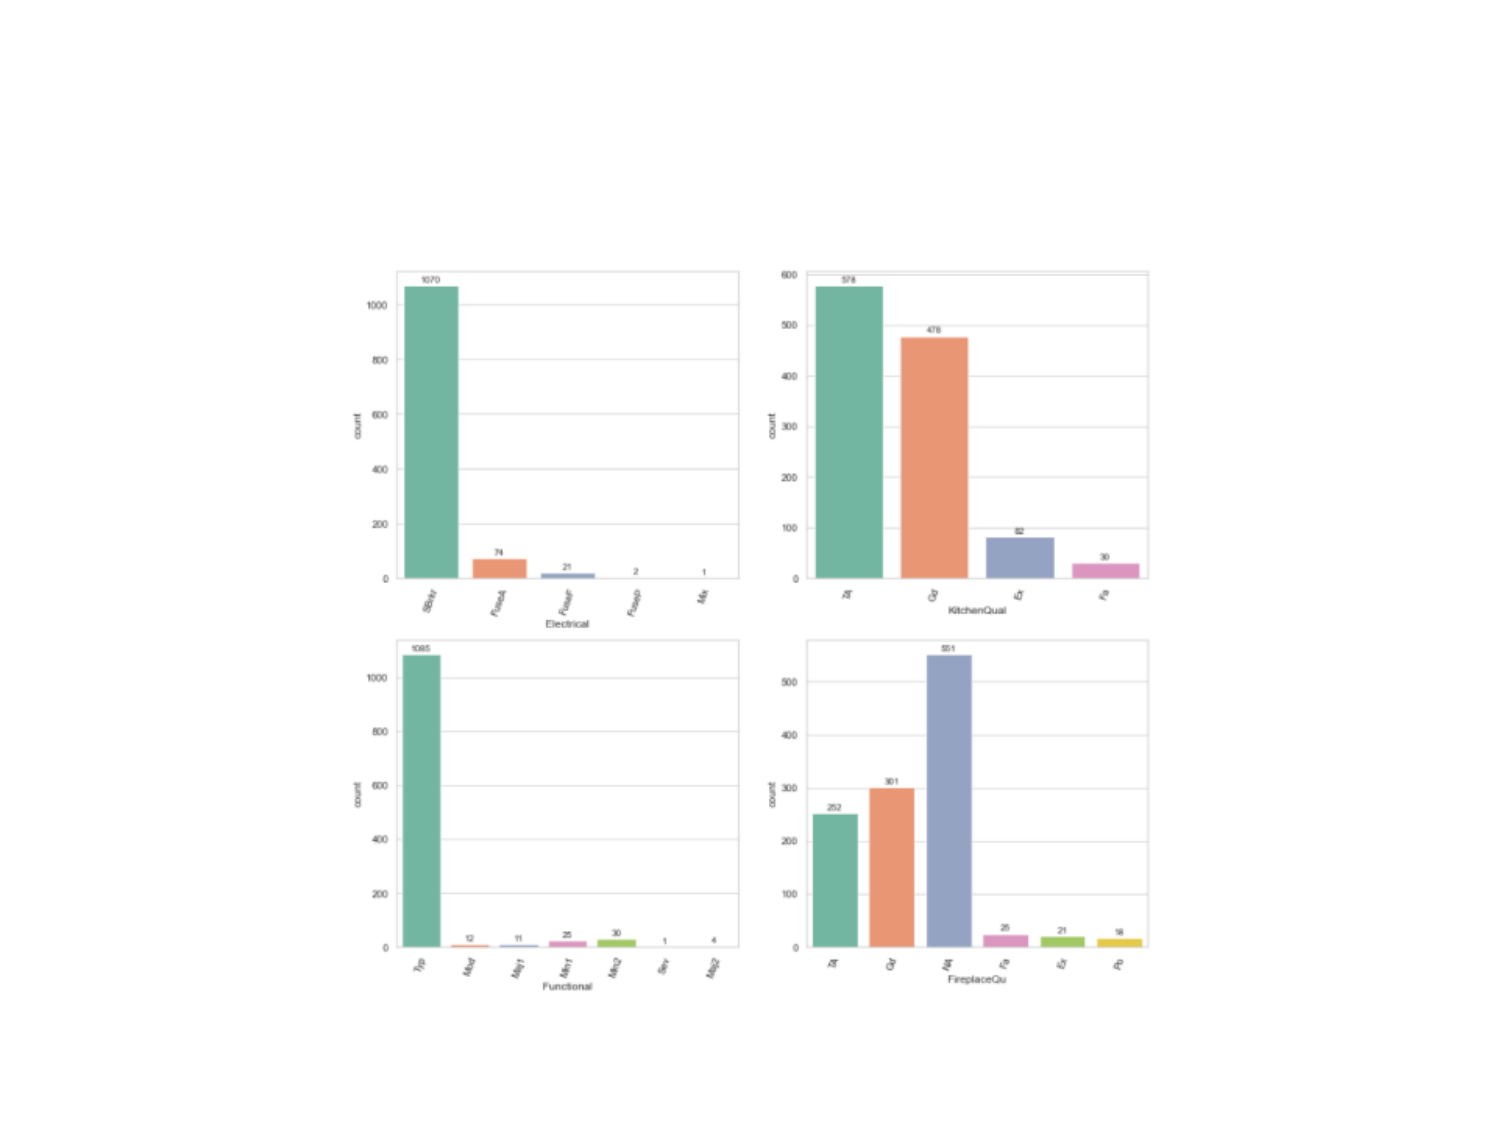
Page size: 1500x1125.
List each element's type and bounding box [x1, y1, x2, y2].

list [314, 262, 1186, 1006]
